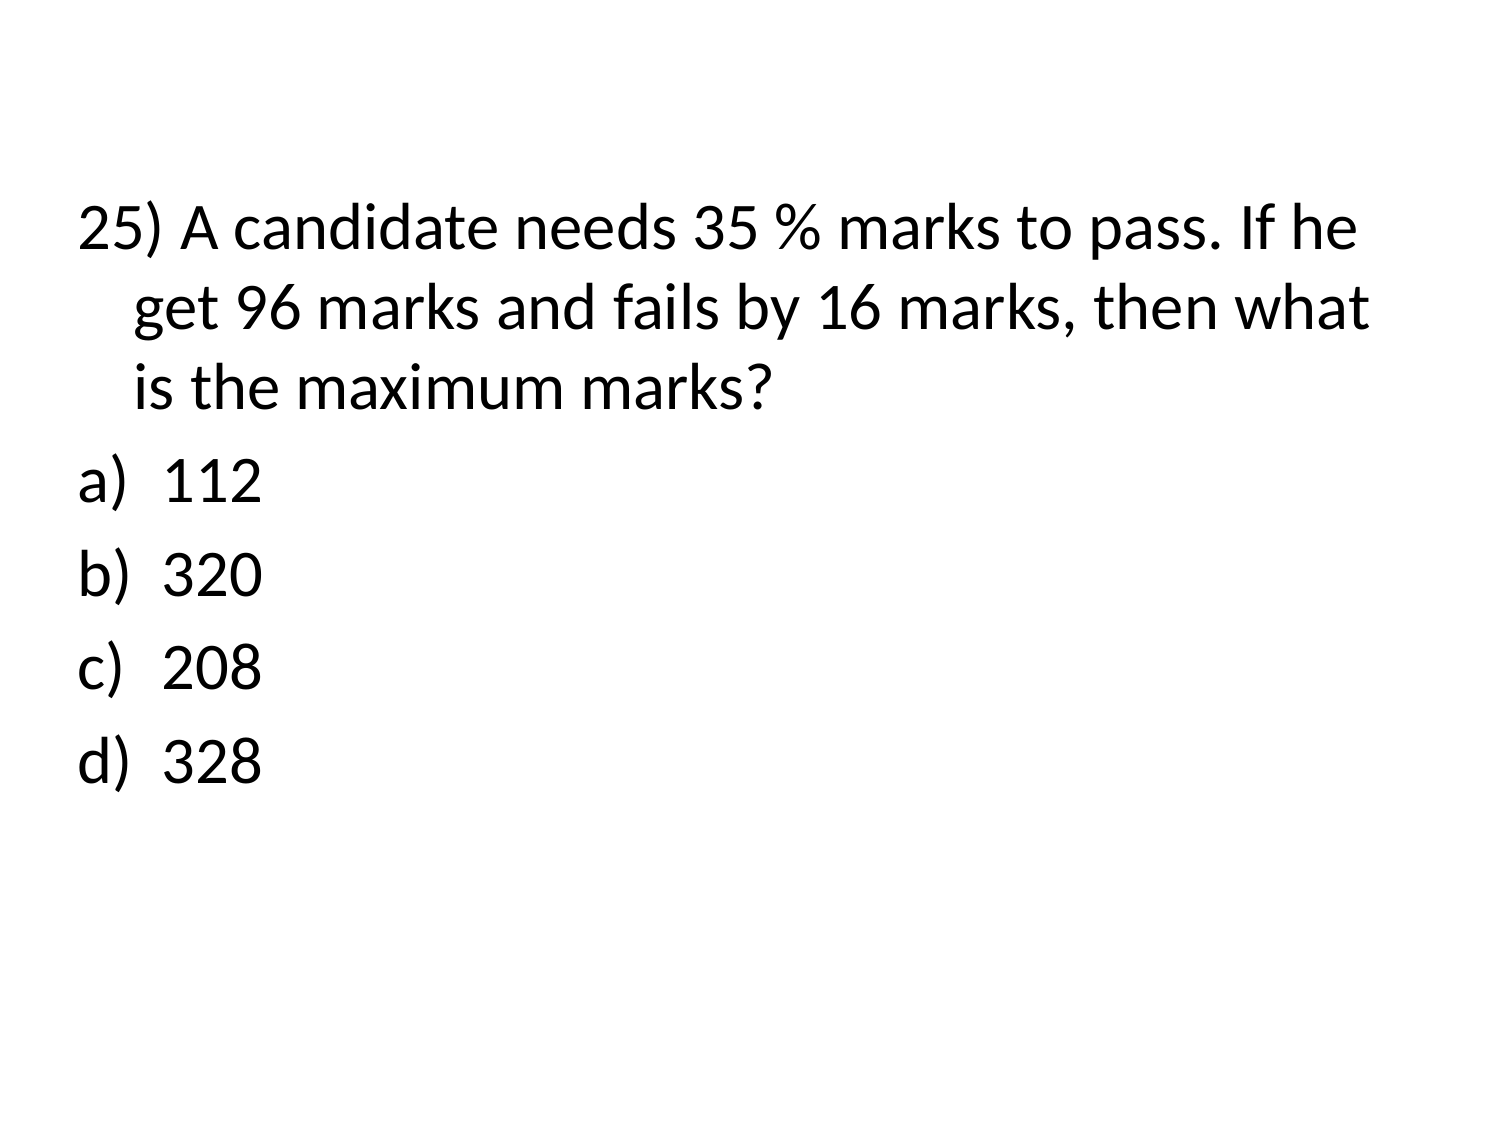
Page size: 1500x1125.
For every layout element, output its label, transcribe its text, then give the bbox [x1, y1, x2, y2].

list 25) A candidate needs 35 % marks to pass. If he get 96 marks and fails by 16 marks, then what is the maximum marks? 112 320 208 328 [62, 174, 1400, 1000]
